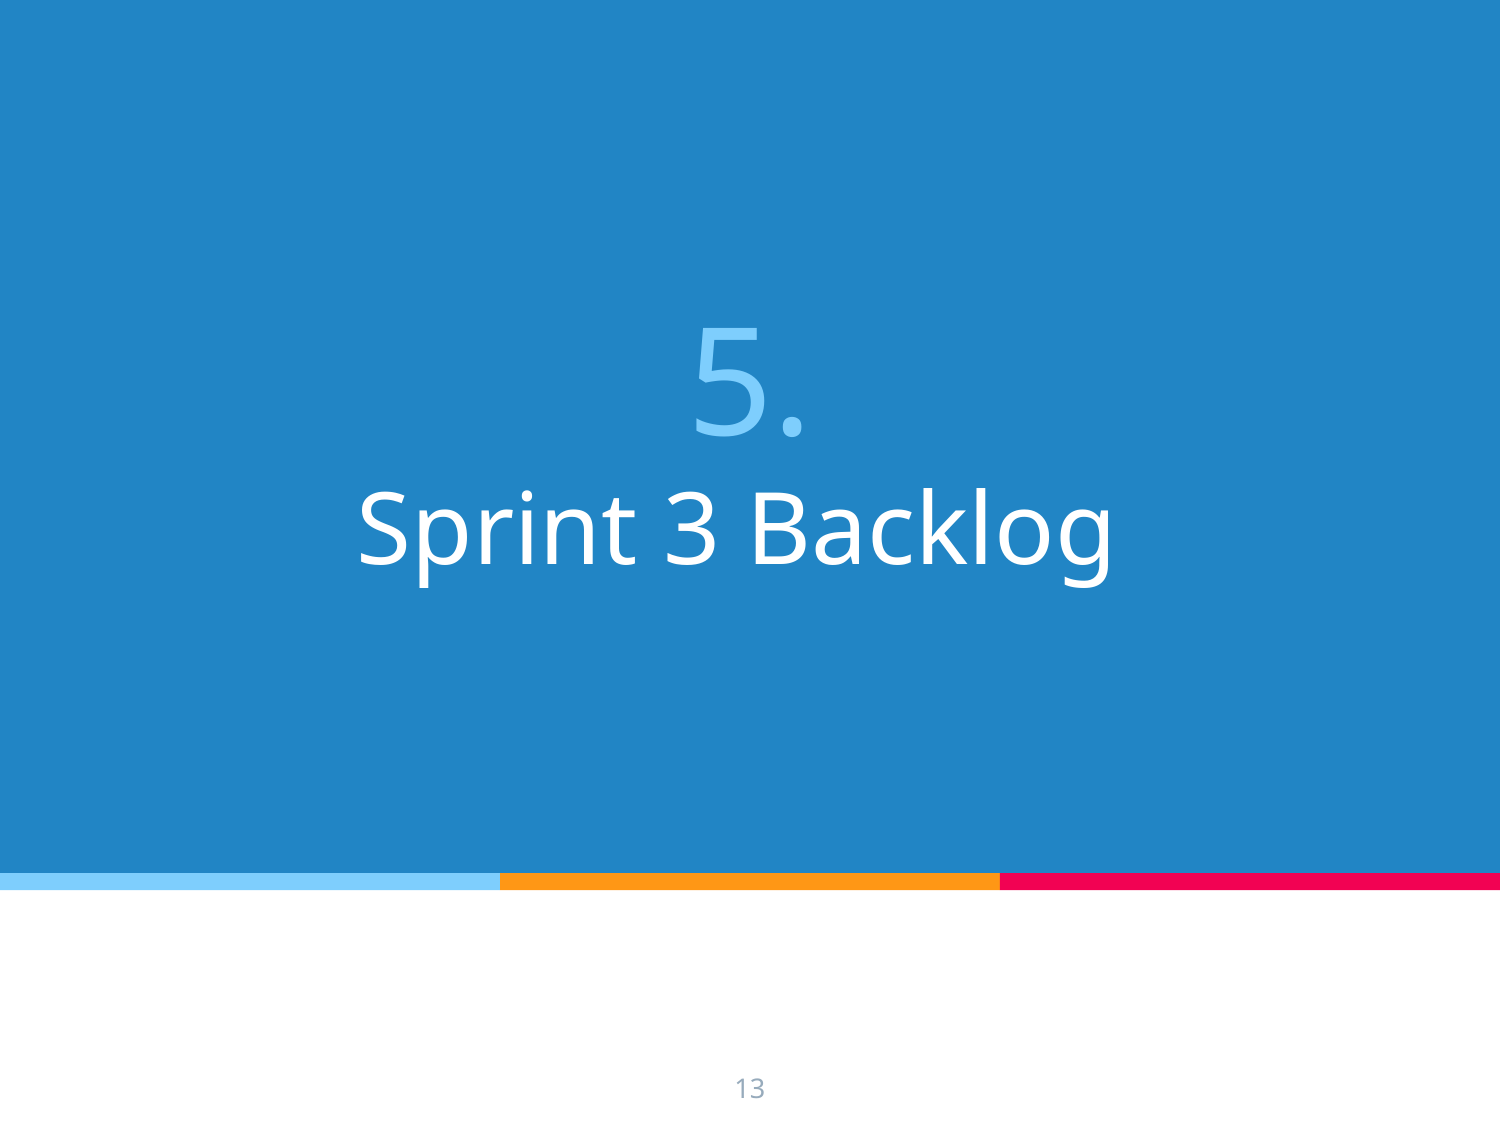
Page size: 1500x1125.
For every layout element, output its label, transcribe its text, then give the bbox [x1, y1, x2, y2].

title 5. Sprint 3 Backlog [112, 346, 1388, 600]
slide_number 13 [0, 1056, 1500, 1125]
